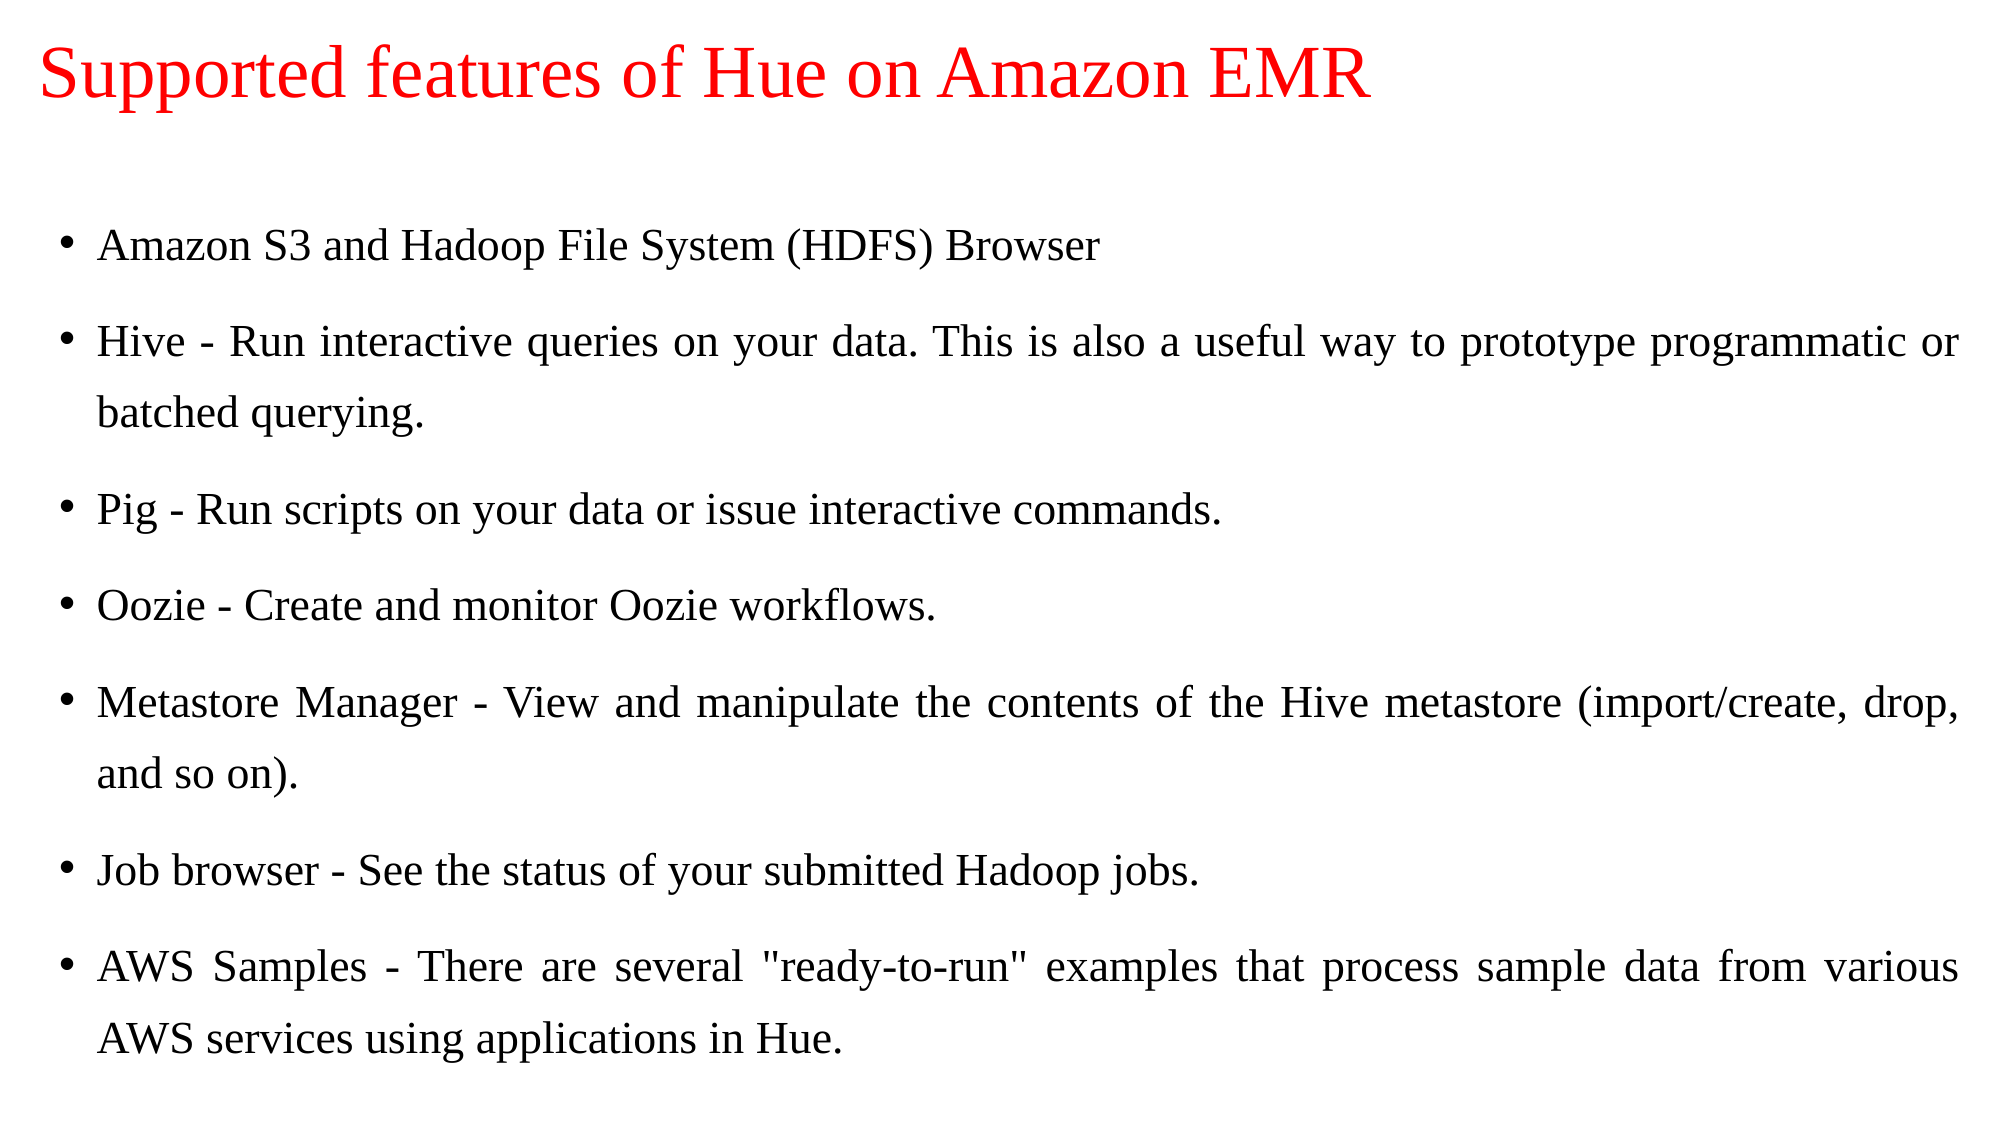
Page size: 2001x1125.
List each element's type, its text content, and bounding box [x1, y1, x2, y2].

list Amazon S3 and Hadoop File System (HDFS) Browser Hive - Run interactive queries on your data. This is also a useful way to prototype programmatic or batched querying. Pig - Run scripts on your data or issue interactive commands. Oozie - Create and monitor Oozie workflows. Metastore Manager - View and manipulate the contents of the Hive metastore (import/create, drop, and so on). Job browser - See the status of your submitted Hadoop jobs. AWS Samples - There are several "ready-to-run" examples that process sample data from various AWS services using applications in Hue. [44, 190, 1977, 1081]
title Supported features of Hue on Amazon EMR [23, 13, 1956, 134]
